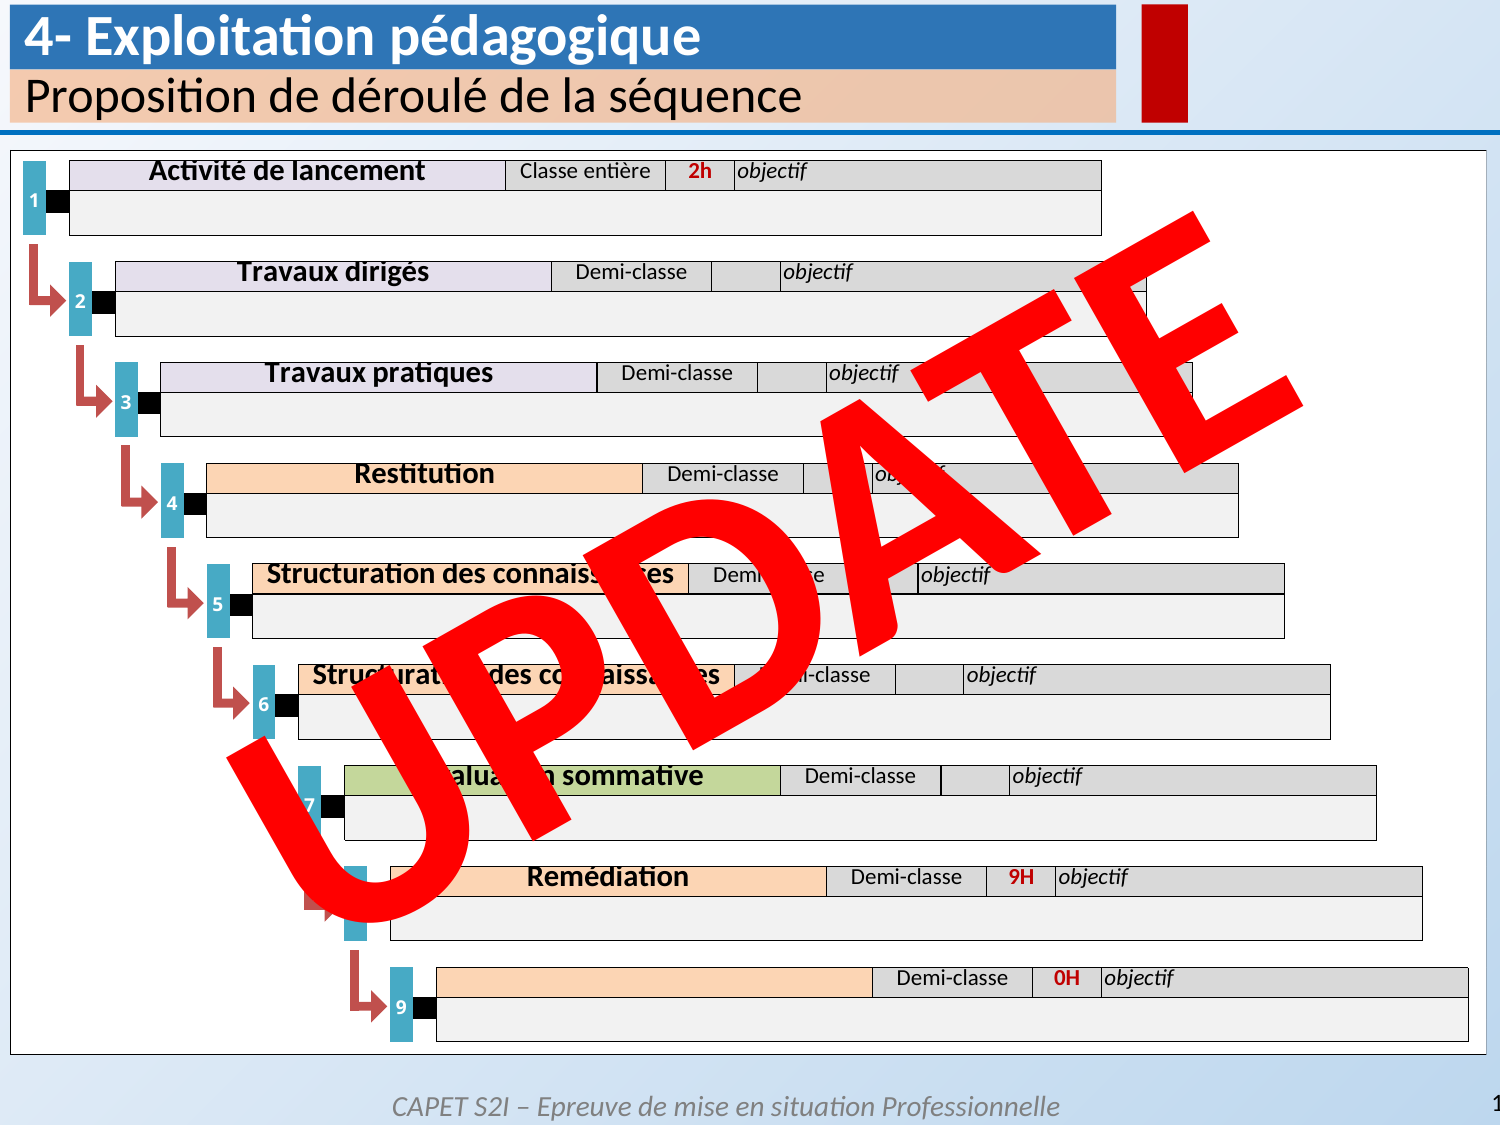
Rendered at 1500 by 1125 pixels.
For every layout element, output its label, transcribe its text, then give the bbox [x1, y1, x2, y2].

title 4- Exploitation pédagogique [9, 4, 1117, 69]
list Proposition de déroulé de la séquence [9, 69, 1117, 123]
text_box UPDATE [1039, 84, 1190, 149]
picture [9, 149, 1487, 1055]
